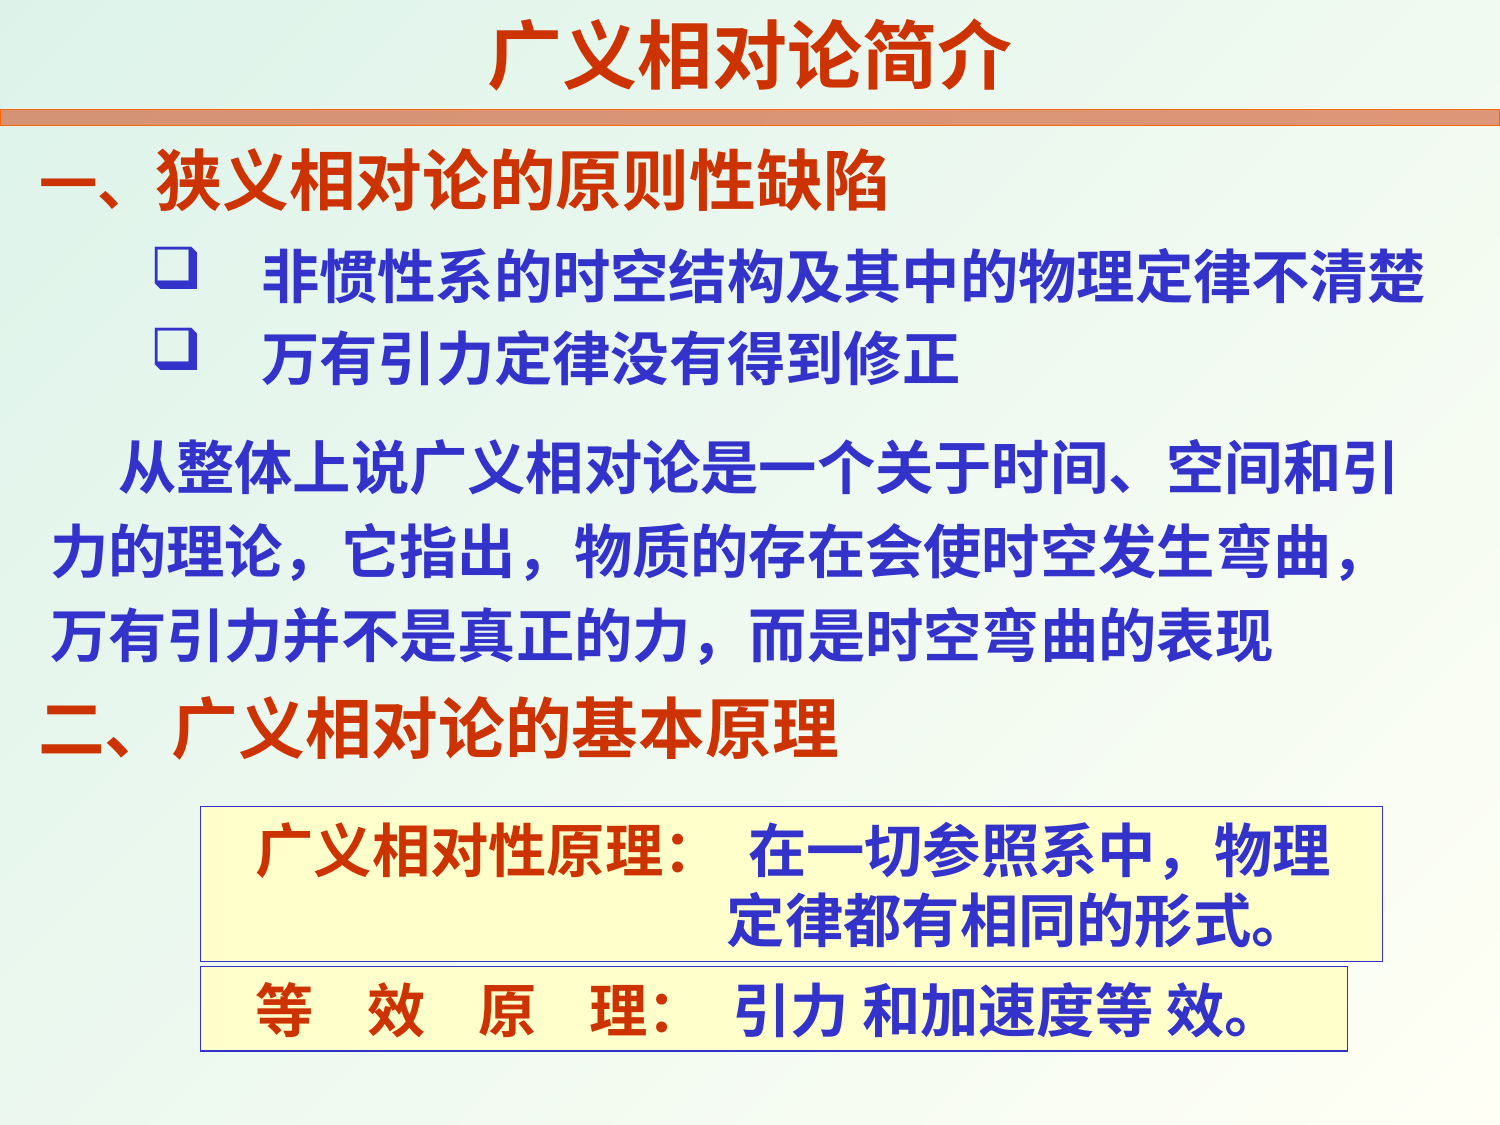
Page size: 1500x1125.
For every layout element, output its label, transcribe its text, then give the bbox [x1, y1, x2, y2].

text_box 等 效 原 理： 引力 和加速度等 效。 [200, 966, 1348, 1052]
text_box 一、狭义相对论的原则性缺陷 [24, 131, 1400, 226]
text_box 从整体上说广义相对论是一个关于时间、空间和引力的理论，它指出，物质的存在会使时空发生弯曲，万有引力并不是真正的力，而是时空弯曲的表现 [35, 410, 1454, 677]
text_box 非惯性系的时空结构及其中的物理定律不清楚 [135, 233, 1500, 319]
text_box 广义相对性原理： 在一切参照系中，物理 定律都有相同的形式。 [200, 806, 1383, 962]
text_box [0, 109, 1500, 126]
title 广义相对论简介 [112, 5, 1388, 102]
text_box 万有引力定律没有得到修正 [135, 314, 1376, 400]
text_box 二、广义相对论的基本原理 [23, 679, 1399, 775]
